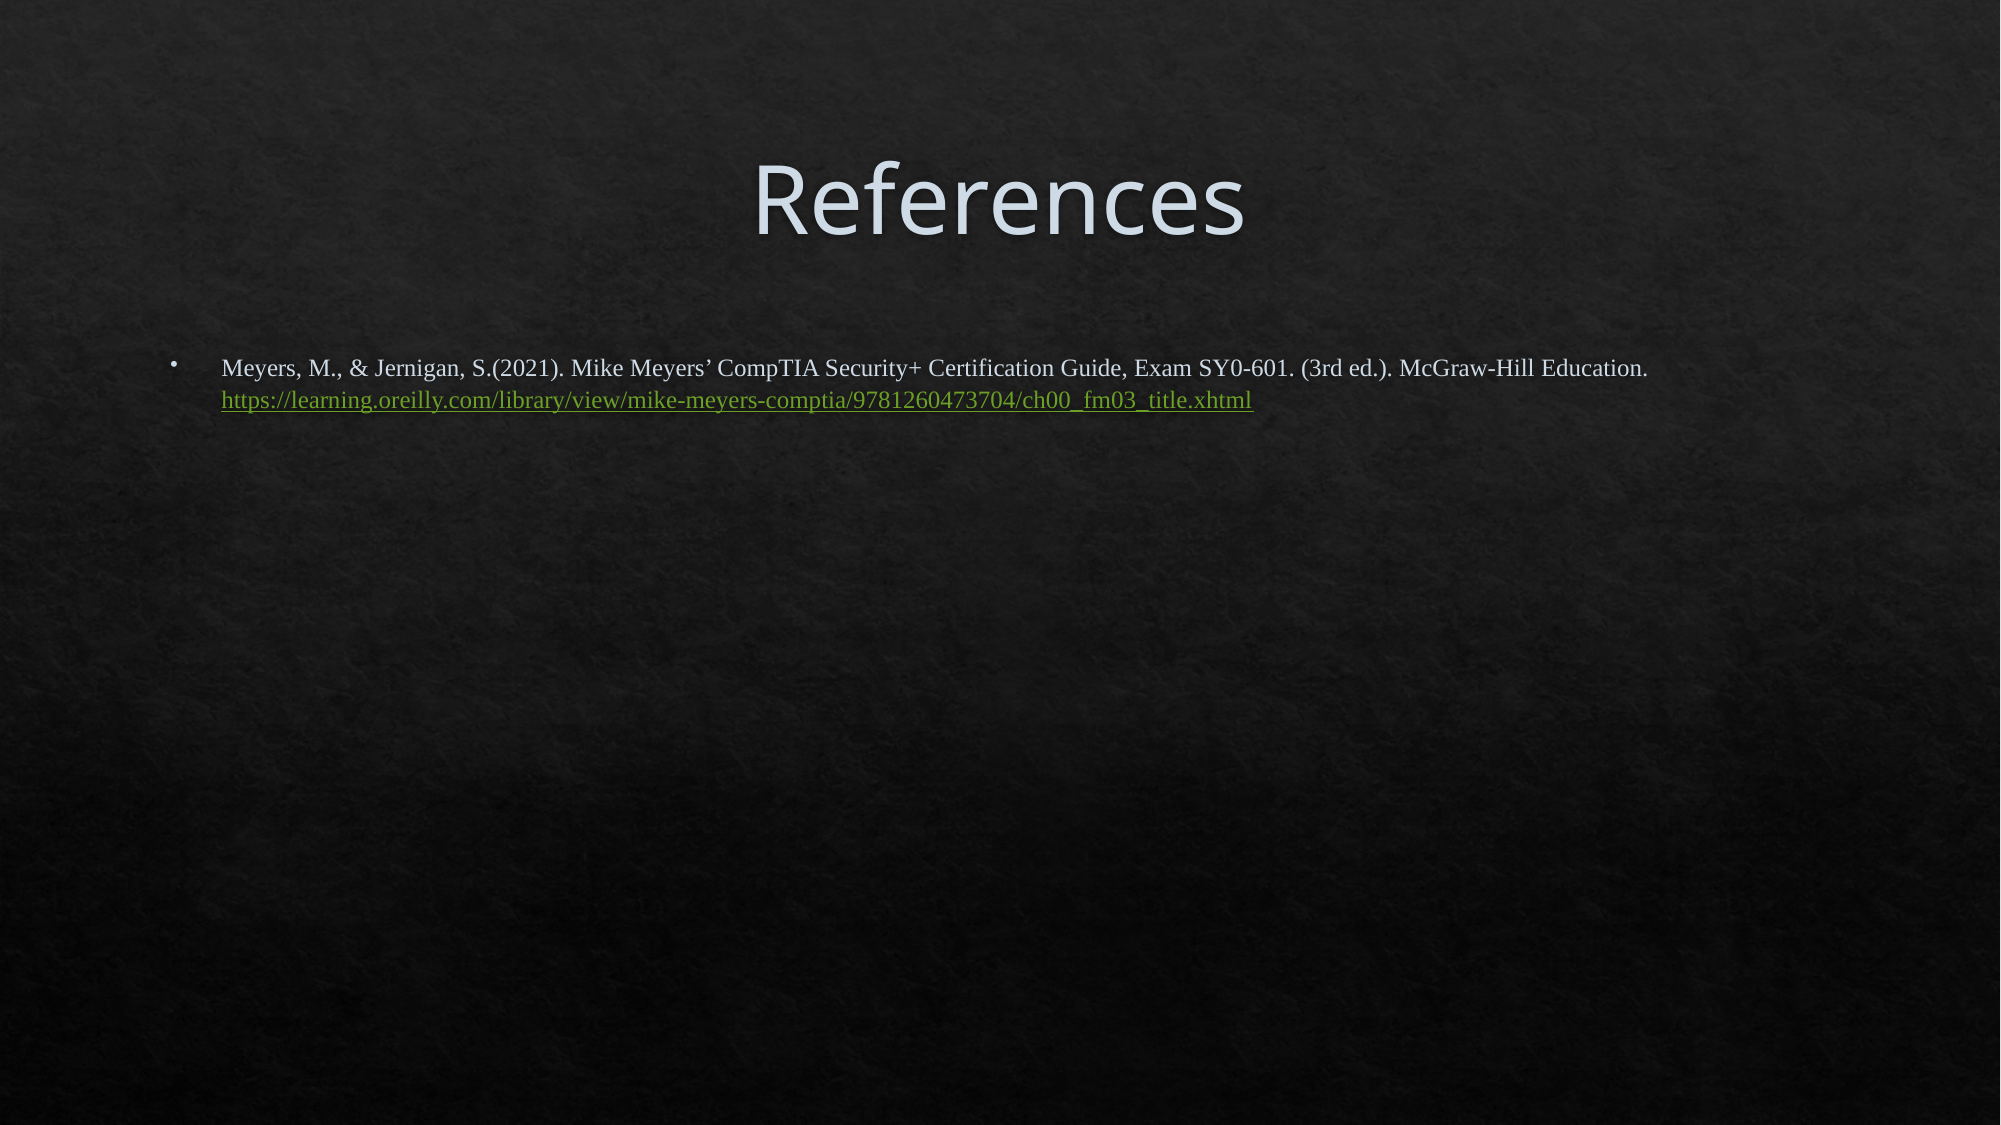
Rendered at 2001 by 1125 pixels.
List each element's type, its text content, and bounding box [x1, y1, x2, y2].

title References [149, 99, 1849, 307]
list Meyers, M., & Jernigan, S.(2021). Mike Meyers’ CompTIA Security+ Certification Guide, Exam SY0-601. (3rd ed.). McGraw-Hill Education. https://learning.oreilly.com/library/view/mike-meyers-comptia/9781260473704/ch00_fm03_title.xhtml [149, 340, 1849, 950]
